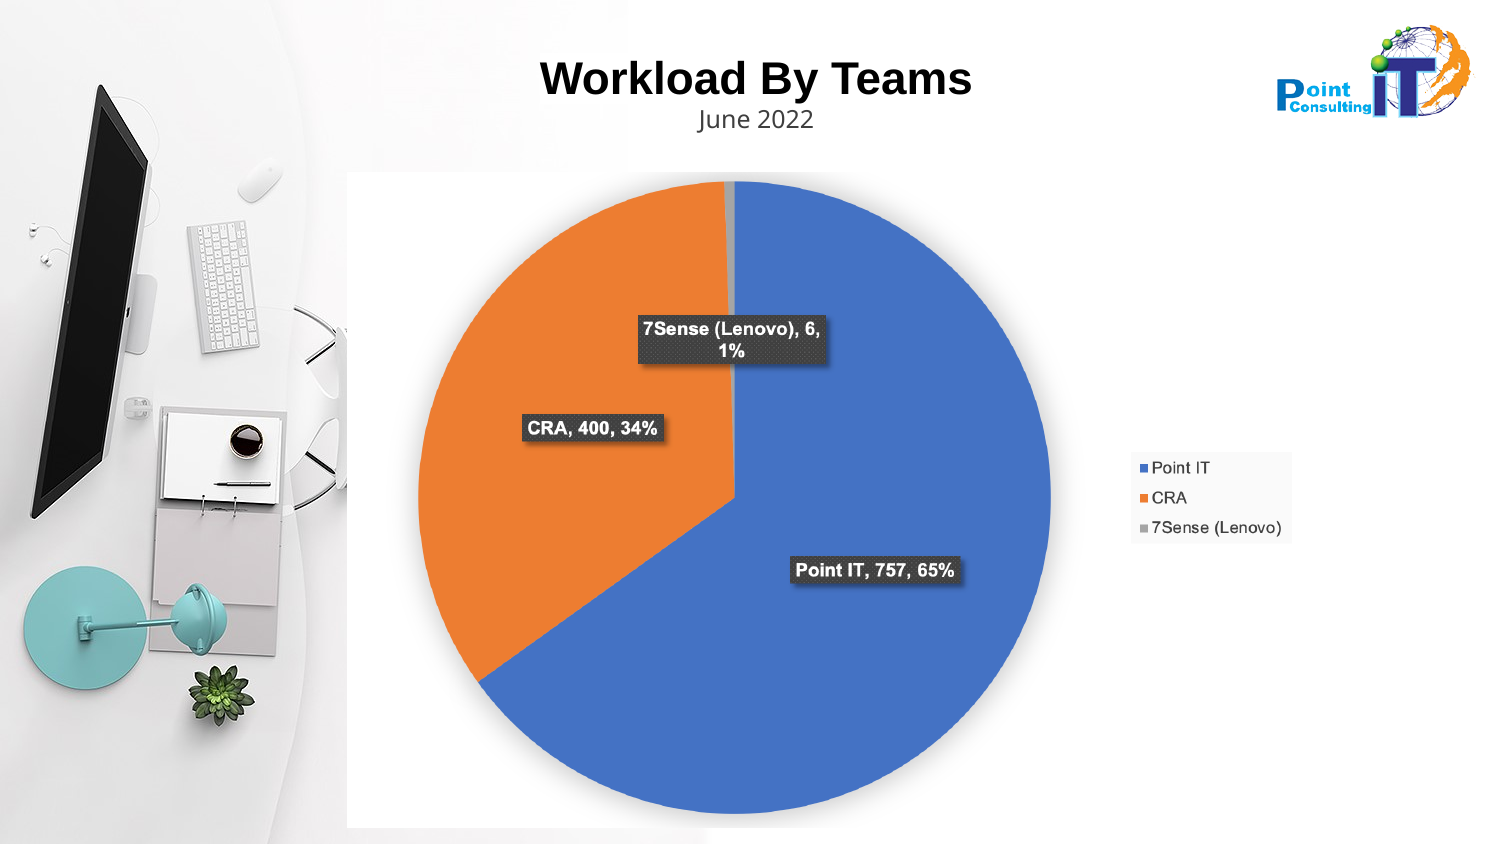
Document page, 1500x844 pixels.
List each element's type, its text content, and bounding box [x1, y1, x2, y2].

text_box Workload By Teams June 2022 [395, 43, 1118, 139]
picture [0, 0, 1500, 844]
